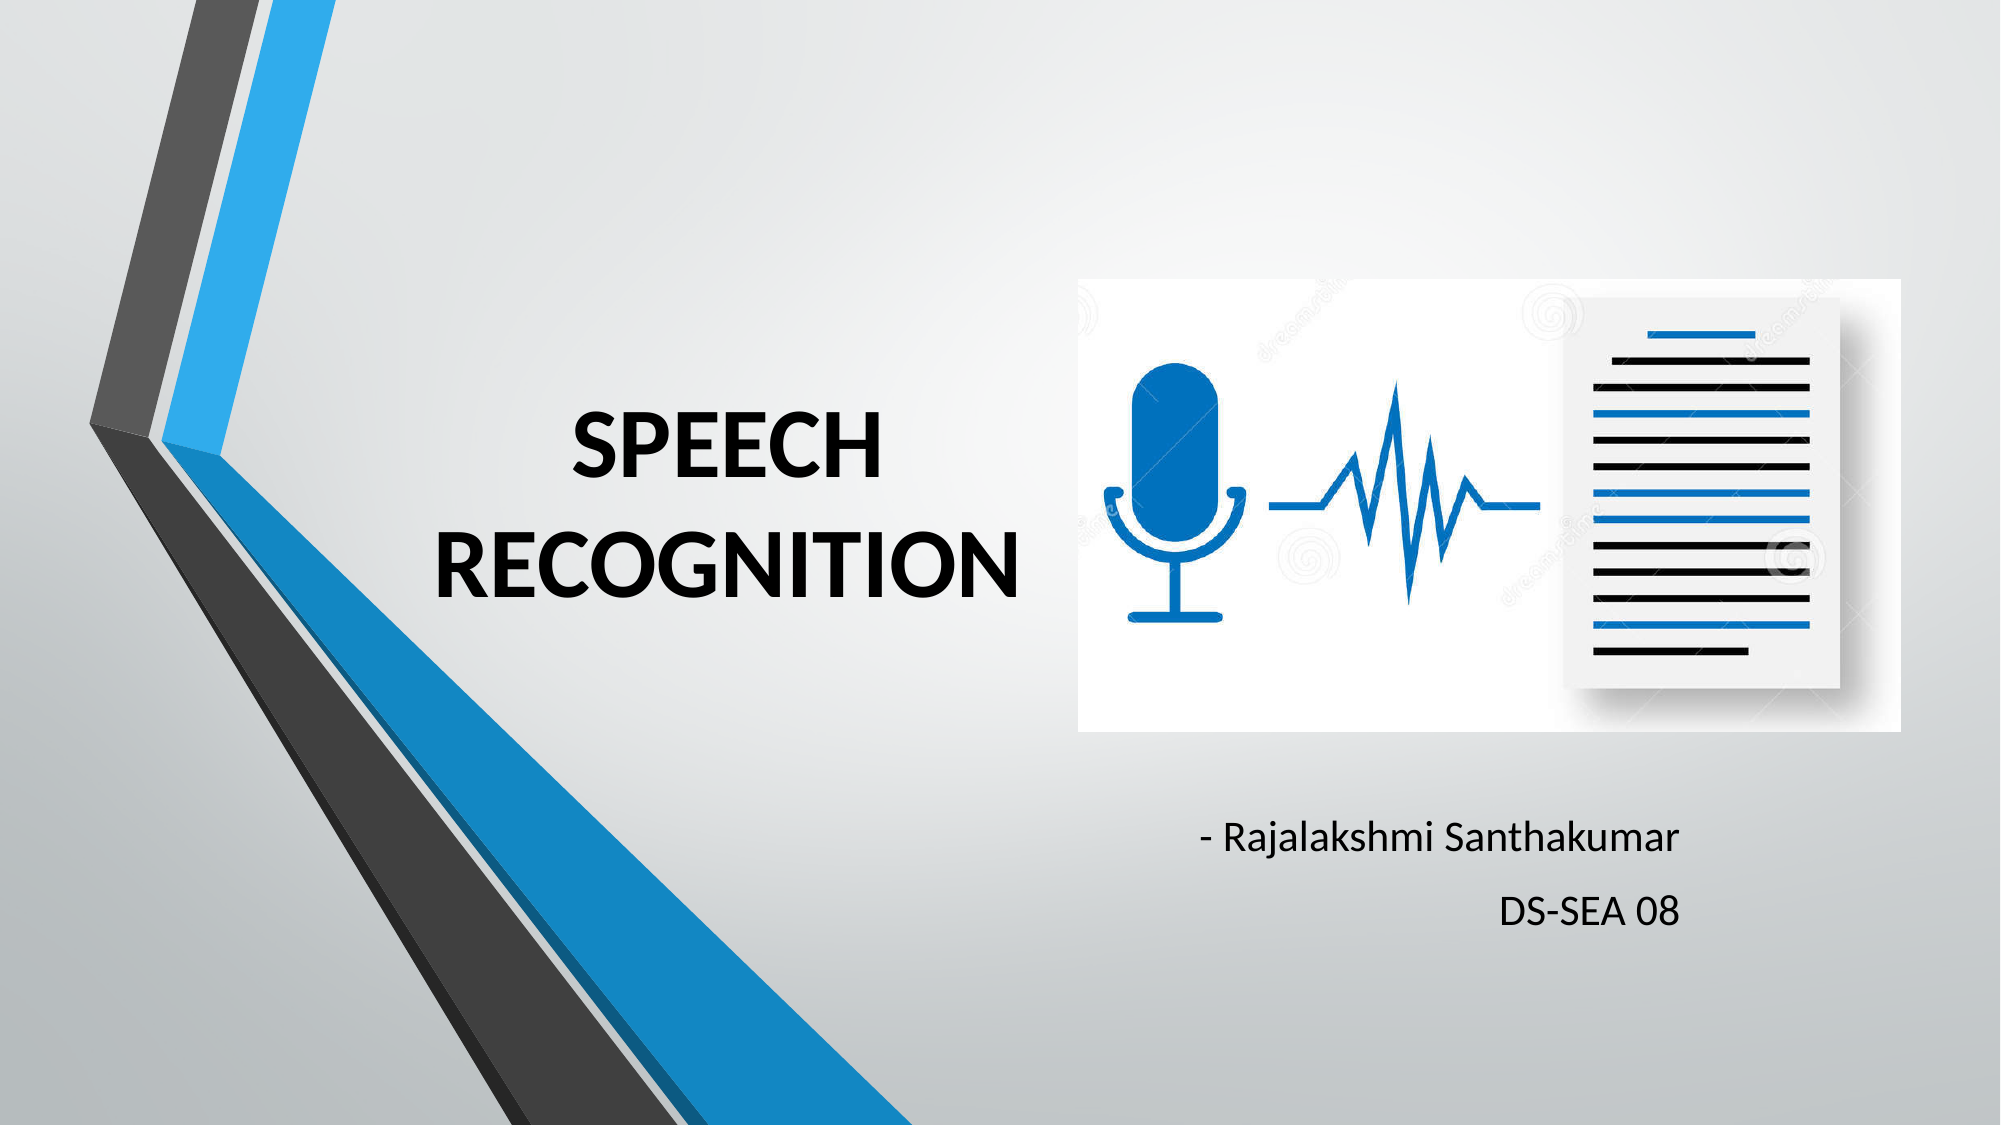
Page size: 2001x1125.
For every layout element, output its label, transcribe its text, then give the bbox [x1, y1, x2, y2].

title SPEECH RECOGNITION [298, 232, 1158, 625]
picture [1077, 278, 1902, 732]
subtitle - Rajalakshmi Santhakumar DS-SEA 08 [990, 800, 1696, 1073]
